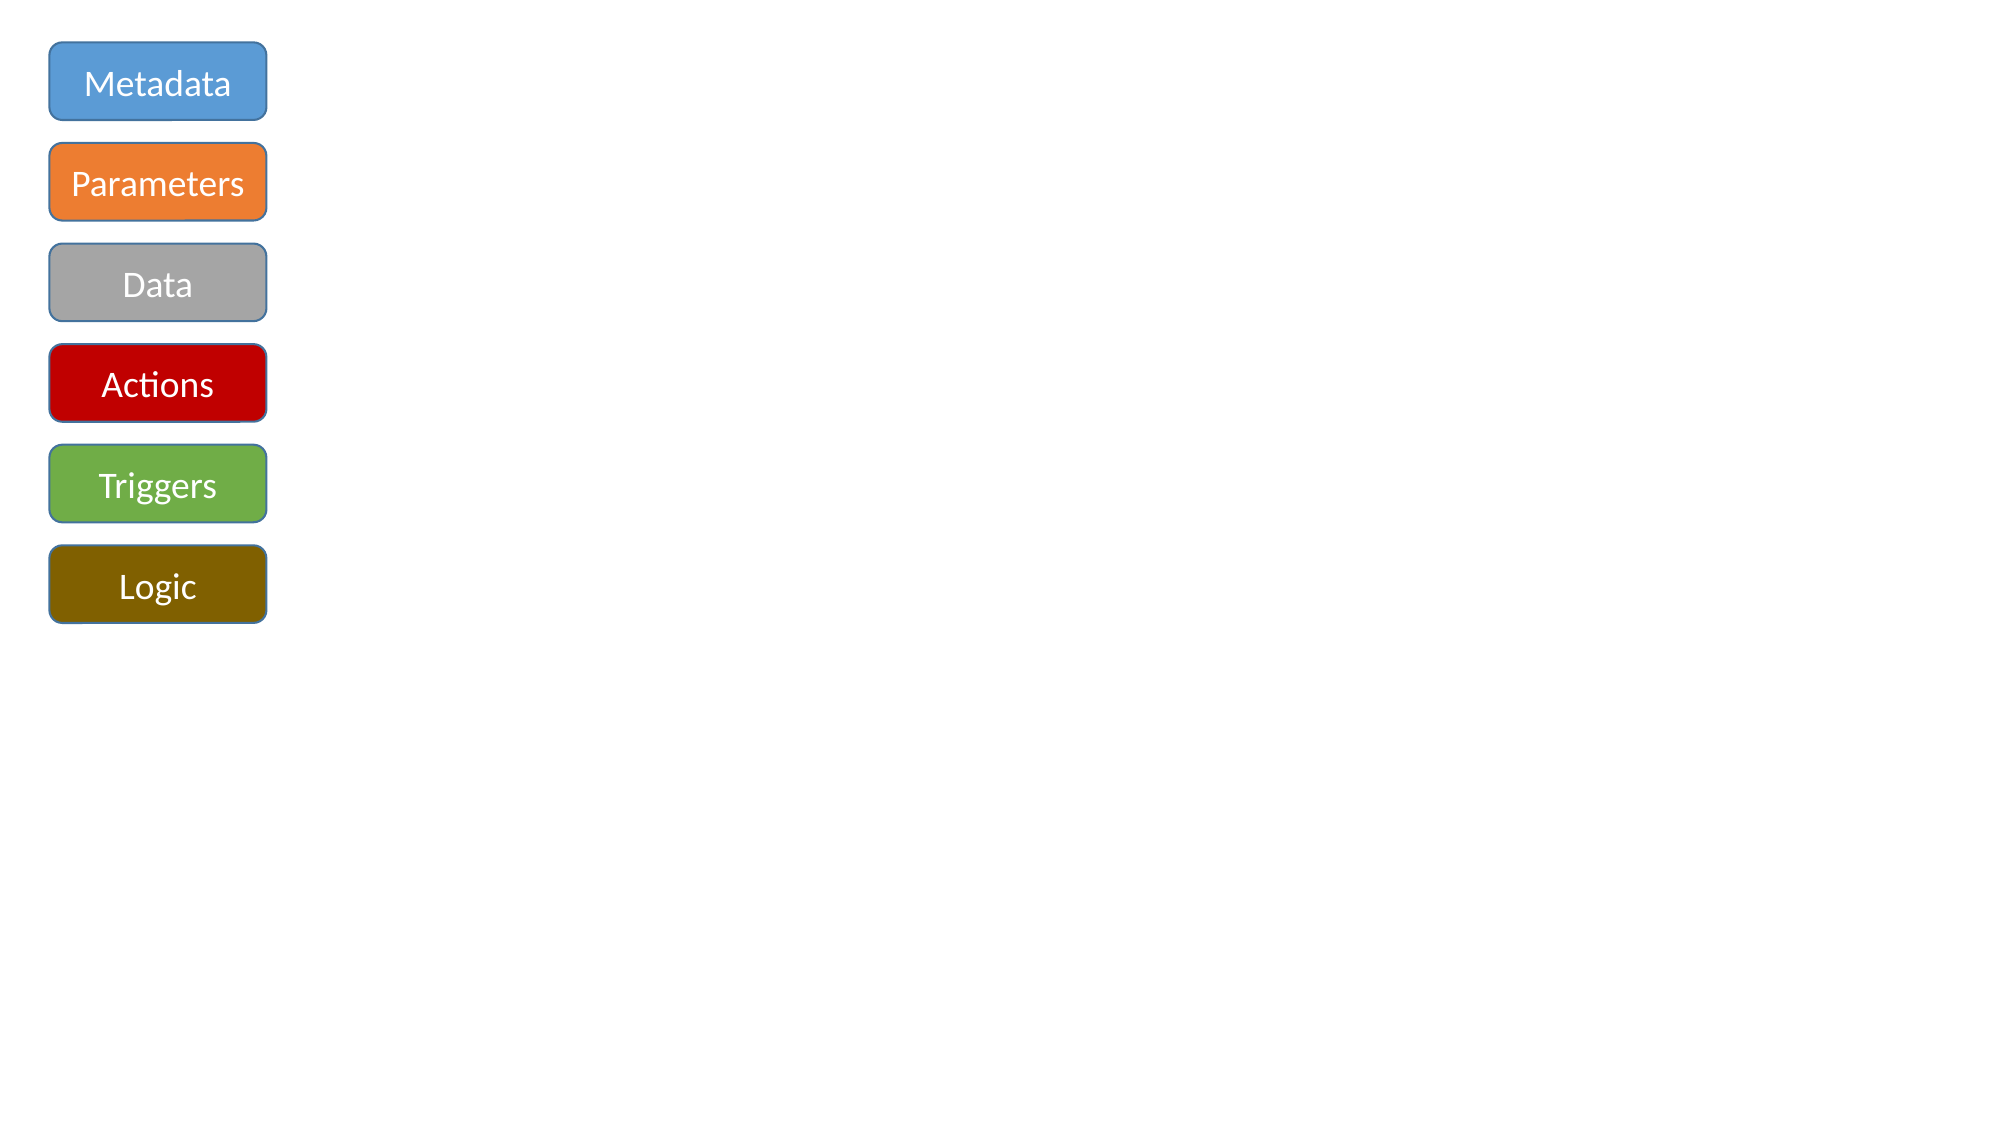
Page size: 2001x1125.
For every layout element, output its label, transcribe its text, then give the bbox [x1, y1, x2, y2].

text_box Triggers [48, 443, 268, 524]
text_box Logic [48, 544, 268, 625]
text_box Metadata [48, 41, 268, 122]
text_box Actions [48, 343, 268, 423]
text_box Data [48, 242, 268, 323]
text_box Parameters [48, 141, 268, 222]
